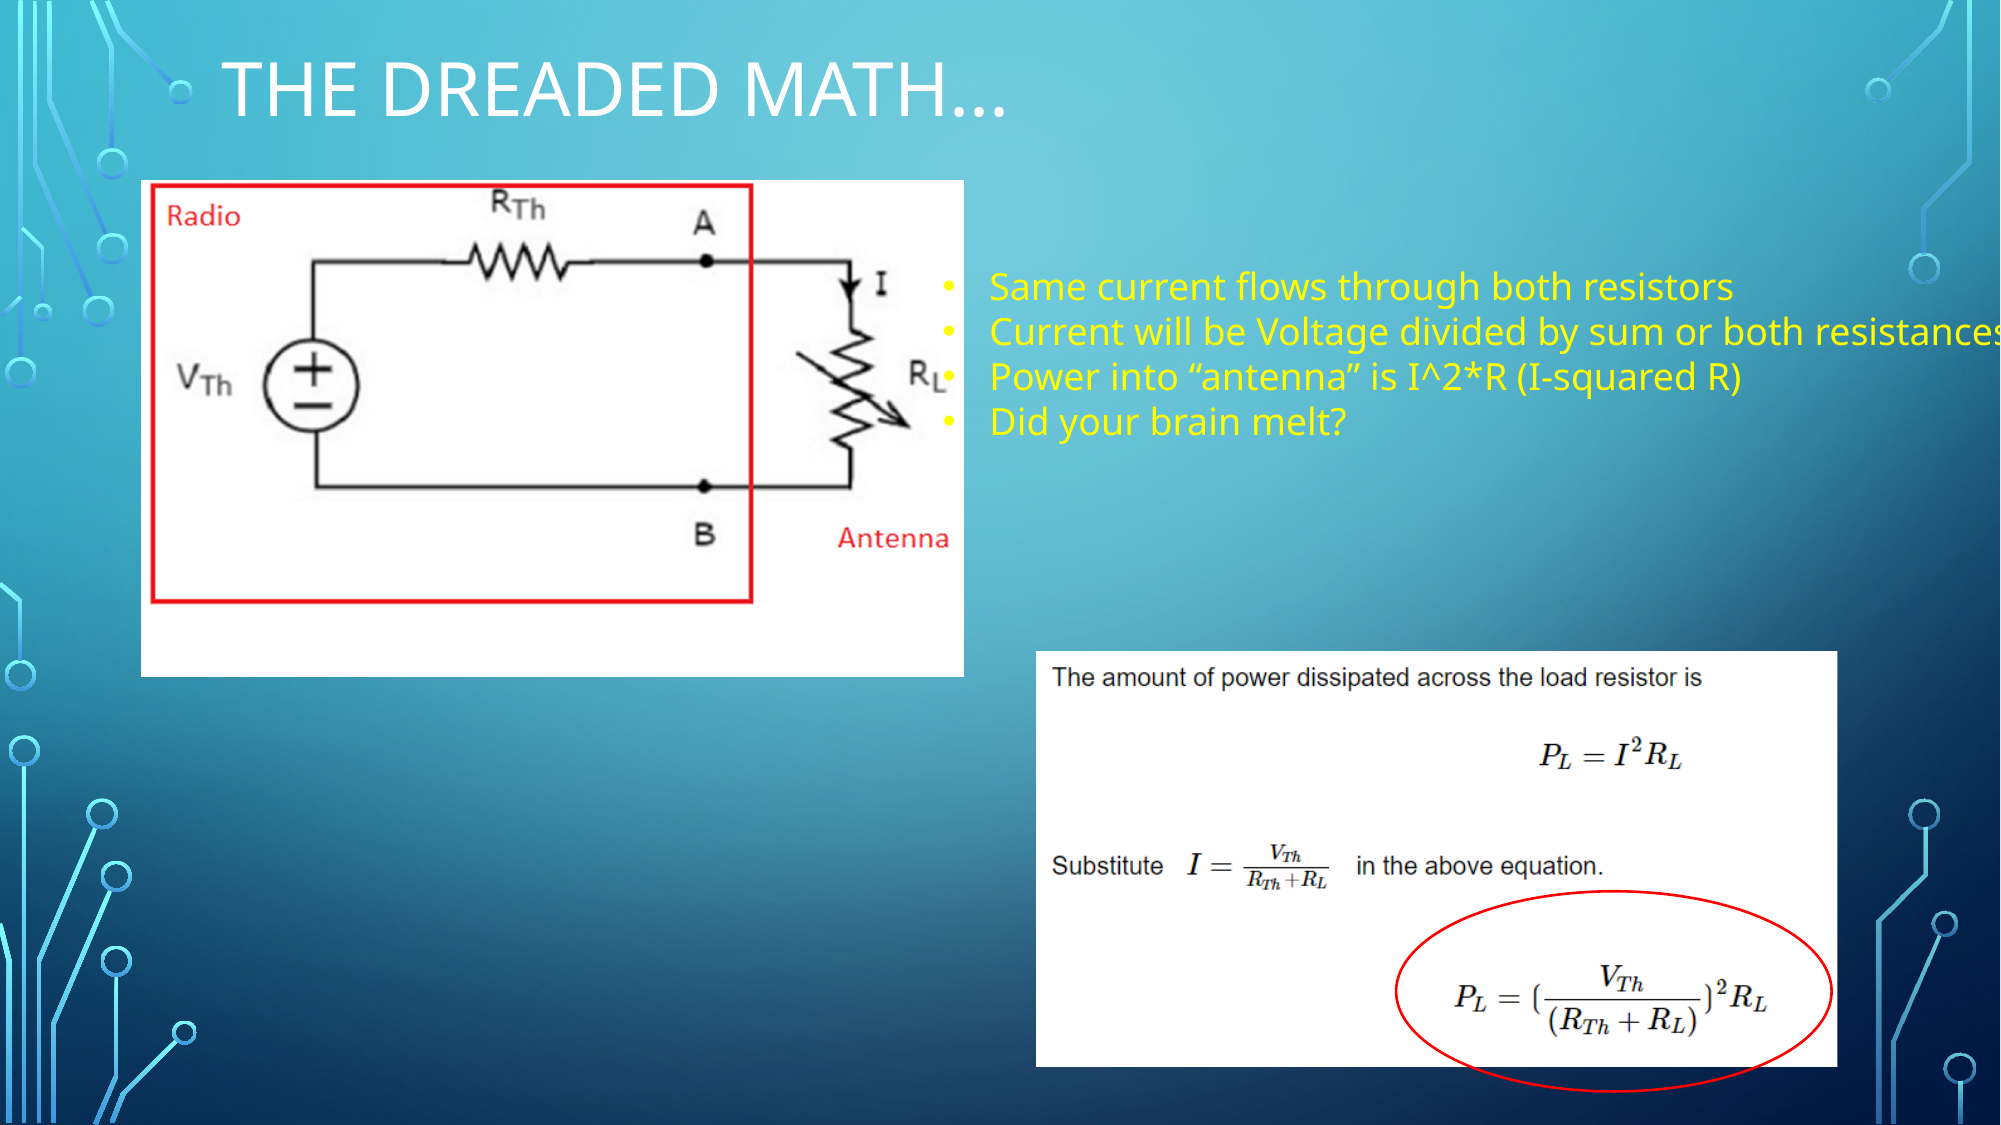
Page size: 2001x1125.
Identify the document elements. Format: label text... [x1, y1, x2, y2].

title The DREADED MATH... [206, 33, 1832, 151]
text_box Same current flows through both resistors Current will be Voltage divided by sum or both resistances Power into “antenna” is I^2*R (I-squared R) Did your brain melt? [965, 255, 2000, 451]
picture [1035, 650, 1838, 1068]
picture [141, 180, 965, 678]
text_box [1470, 1068, 1758, 1093]
